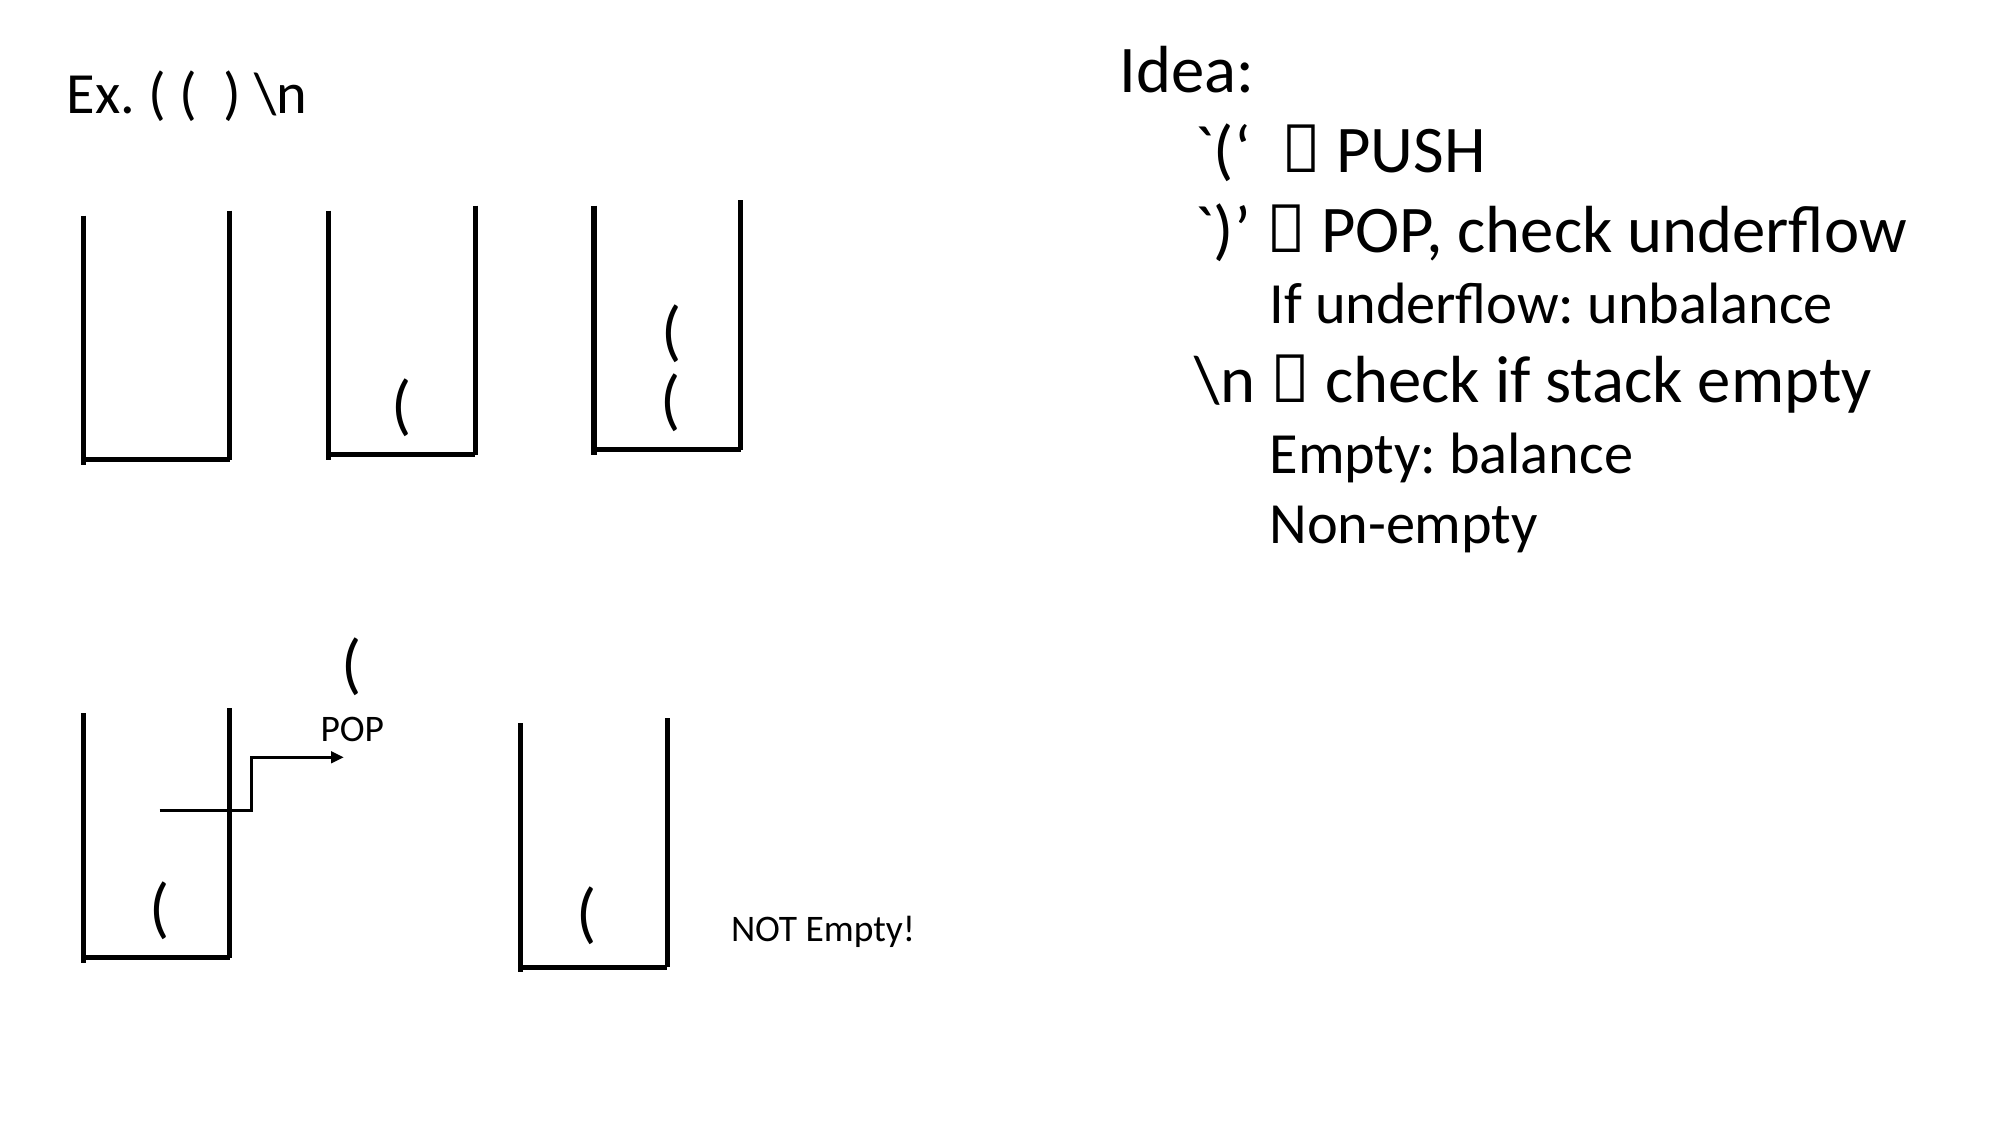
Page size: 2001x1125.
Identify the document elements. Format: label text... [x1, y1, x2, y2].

text_box POP [305, 696, 399, 757]
text_box ( [326, 612, 377, 708]
text_box NOT Empty! [716, 896, 931, 957]
text_box Idea: `(‘  PUSH `)’  POP, check underflow If underflow: unbalance \n  check if stack empty Empty: balance Non-empty [1104, 18, 2000, 563]
text_box Ex. ( ( ) \n [51, 48, 323, 133]
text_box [520, 718, 668, 973]
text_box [594, 200, 741, 455]
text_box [159, 757, 344, 811]
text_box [83, 210, 230, 465]
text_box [328, 205, 476, 460]
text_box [83, 708, 230, 963]
